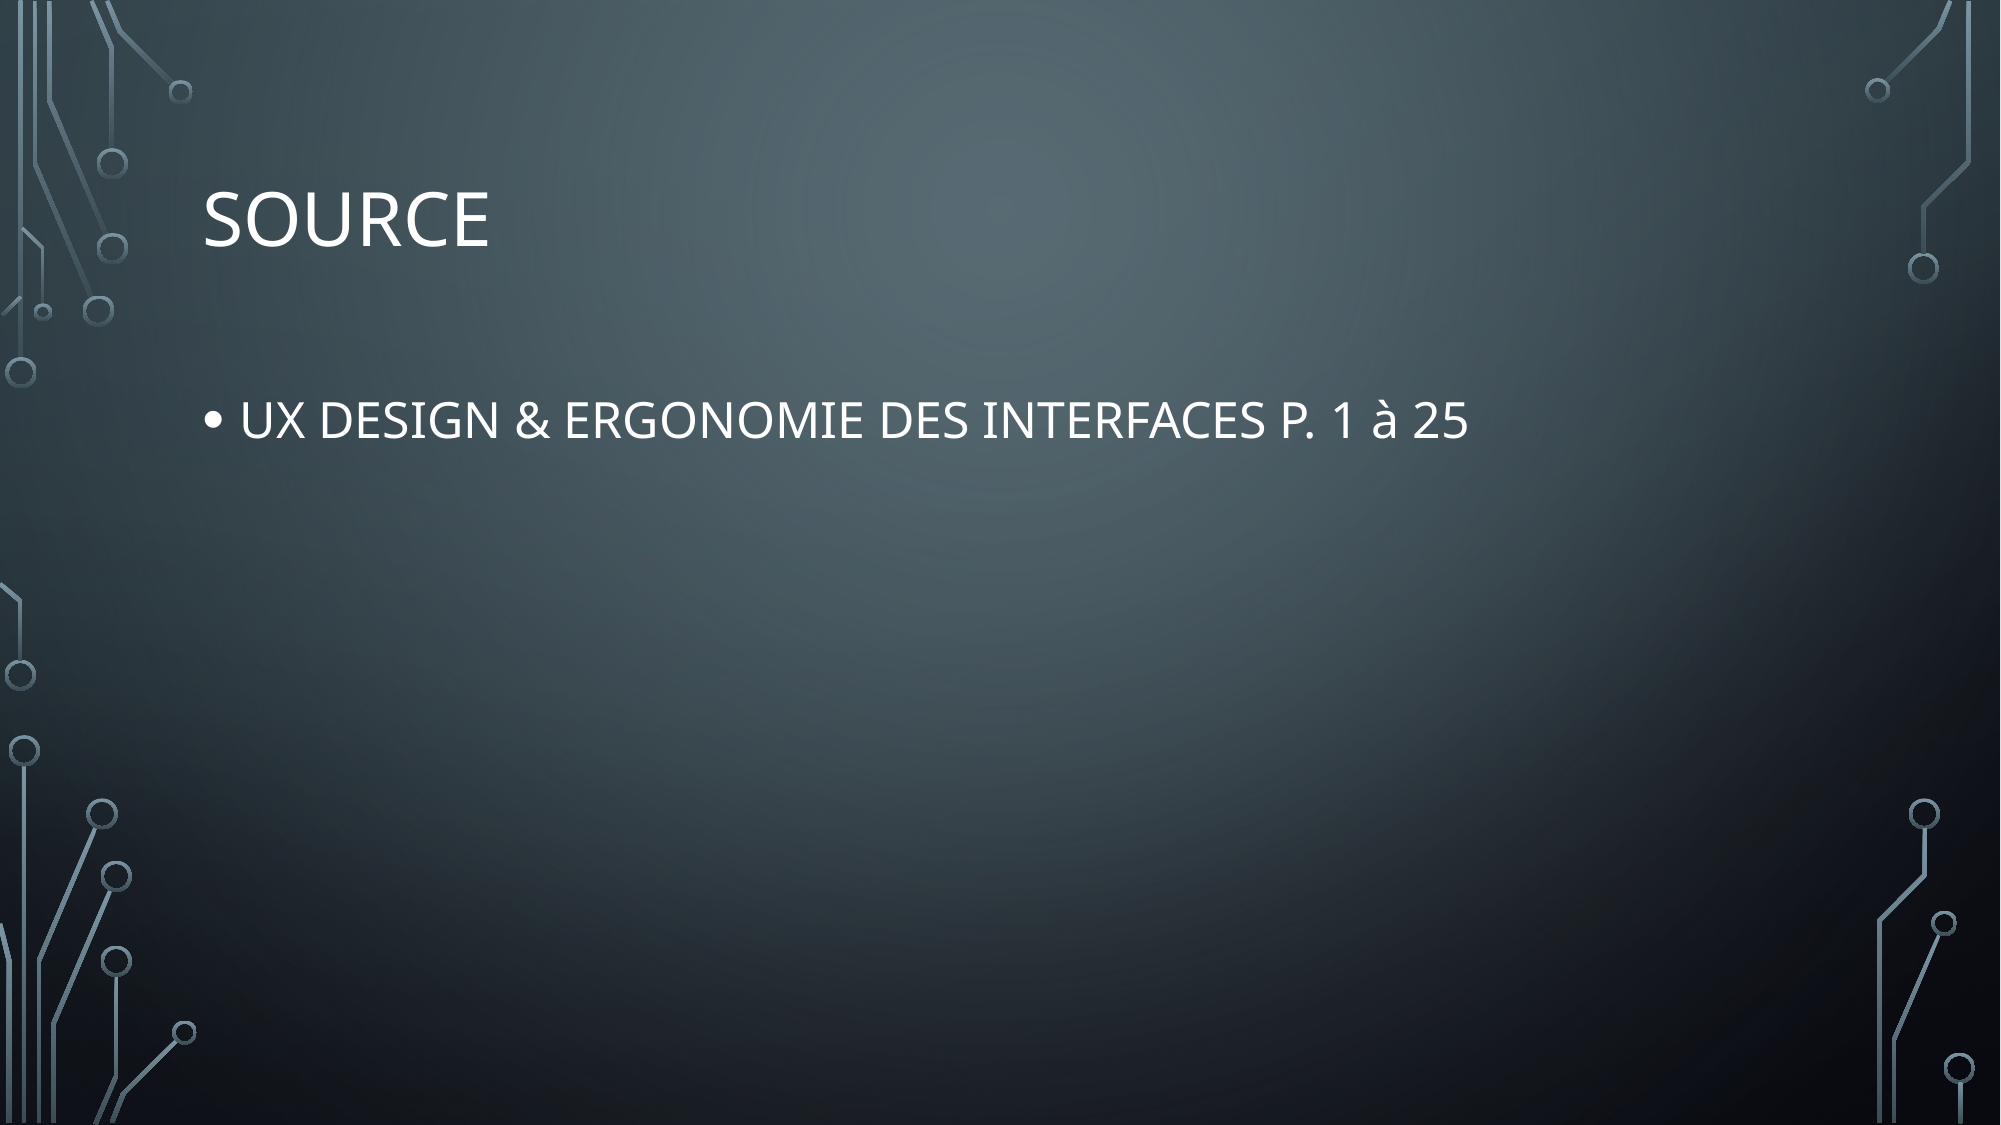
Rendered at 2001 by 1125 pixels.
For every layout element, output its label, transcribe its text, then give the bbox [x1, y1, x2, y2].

list UX DESIGN & ERGONOMIE DES INTERFACES P. 1 à 25 [187, 369, 1813, 950]
title Source [187, 101, 1813, 344]
